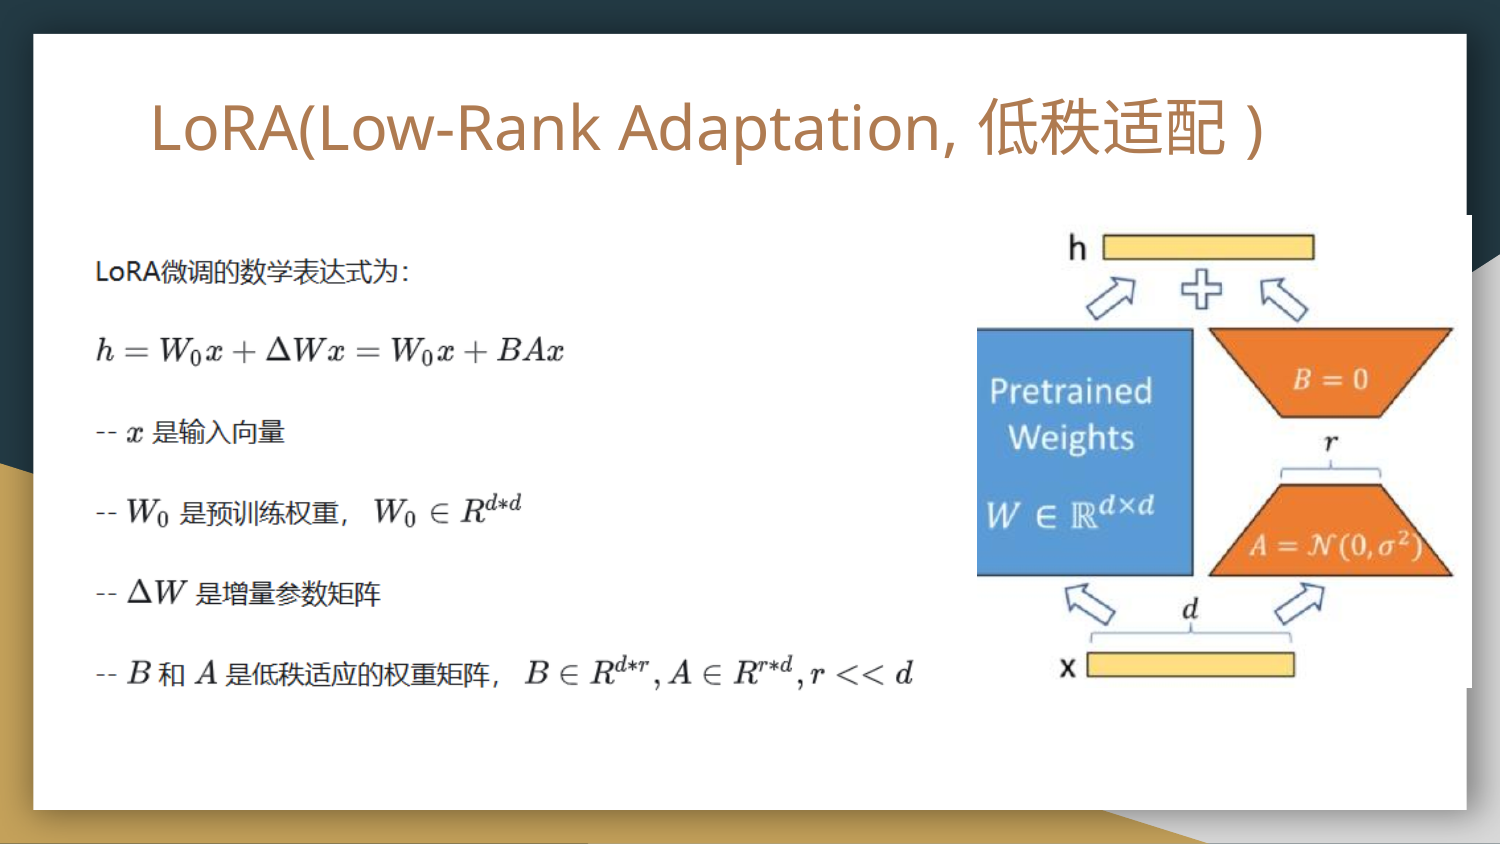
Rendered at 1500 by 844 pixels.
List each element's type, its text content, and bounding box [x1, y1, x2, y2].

picture [81, 215, 1472, 701]
title LoRA(Low-Rank Adaptation,低秩适配) [134, 62, 1366, 220]
